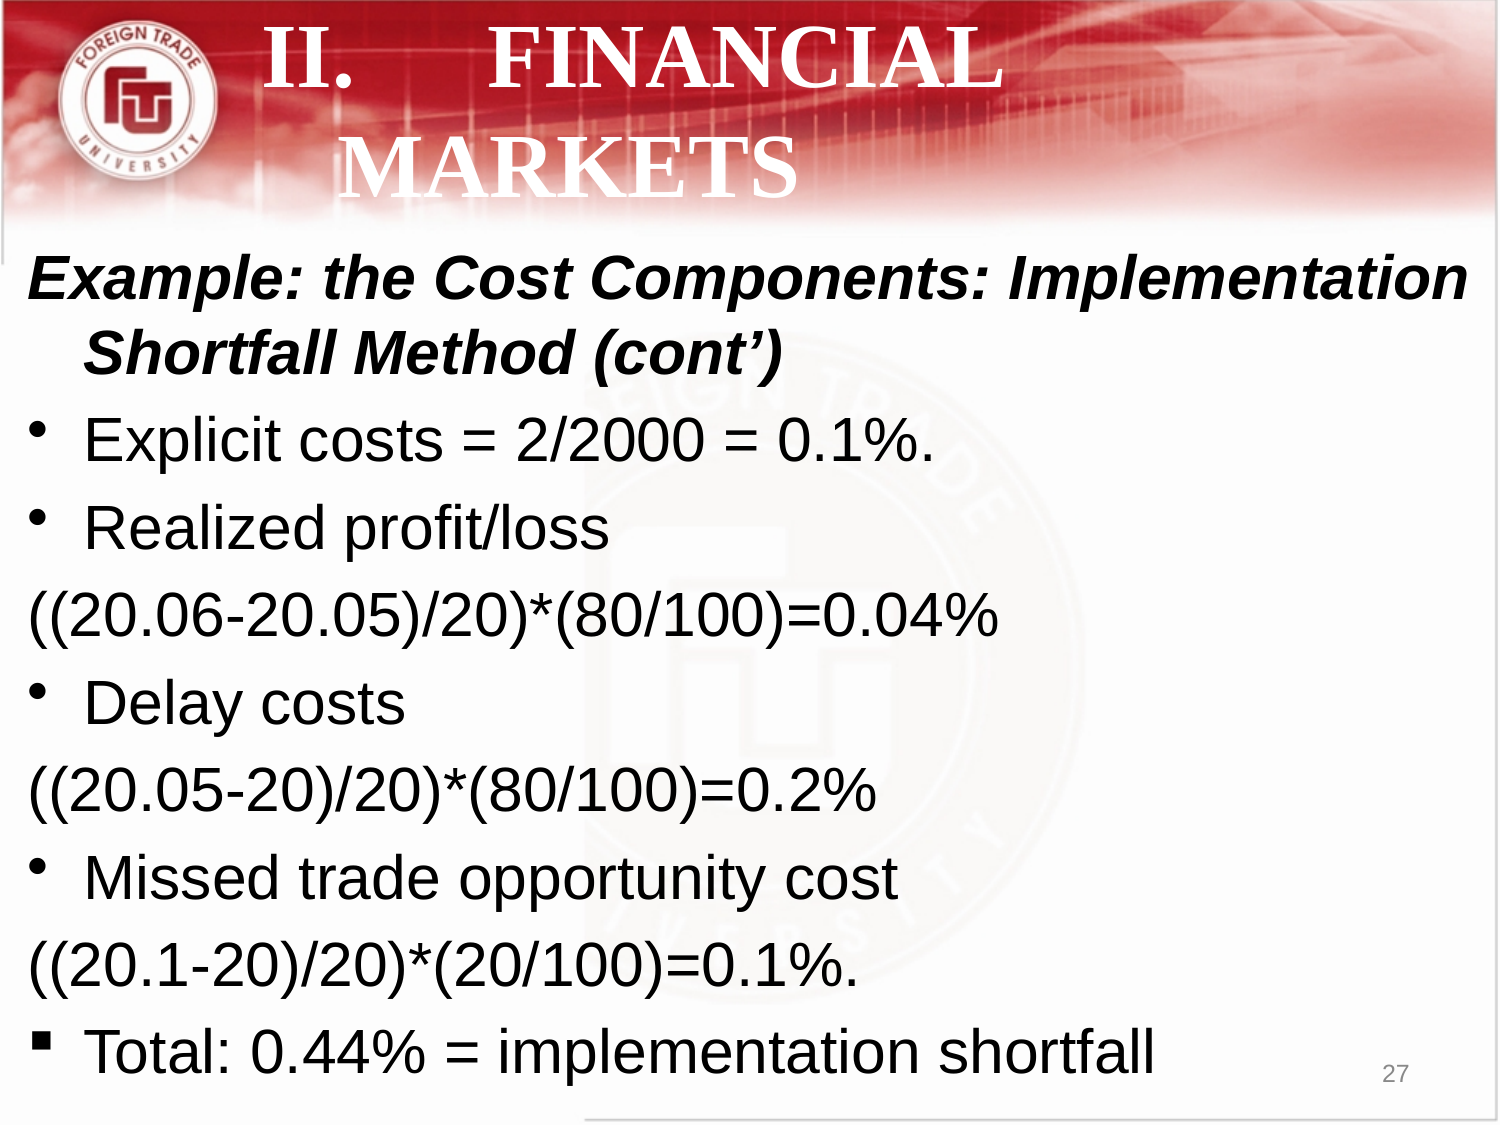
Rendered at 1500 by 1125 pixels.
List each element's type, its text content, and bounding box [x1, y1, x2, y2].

slide_number 27 [1074, 1042, 1425, 1103]
title II. FINANCIAL MARKETS [245, 23, 1500, 188]
list Example: the Cost Components: Implementation Shortfall Method (cont’) Explicit costs = 2/2000 = 0.1%. Realized profit/loss ((20.06-20.05)/20)*(80/100)=0.04% Delay costs ((20.05-20)/20)*(80/100)=0.2% Missed trade opportunity cost ((20.1-20)/20)*(20/100)=0.1%. Total: 0.44% = implementation shortfall [12, 229, 1500, 1001]
picture [0, 0, 1500, 1125]
